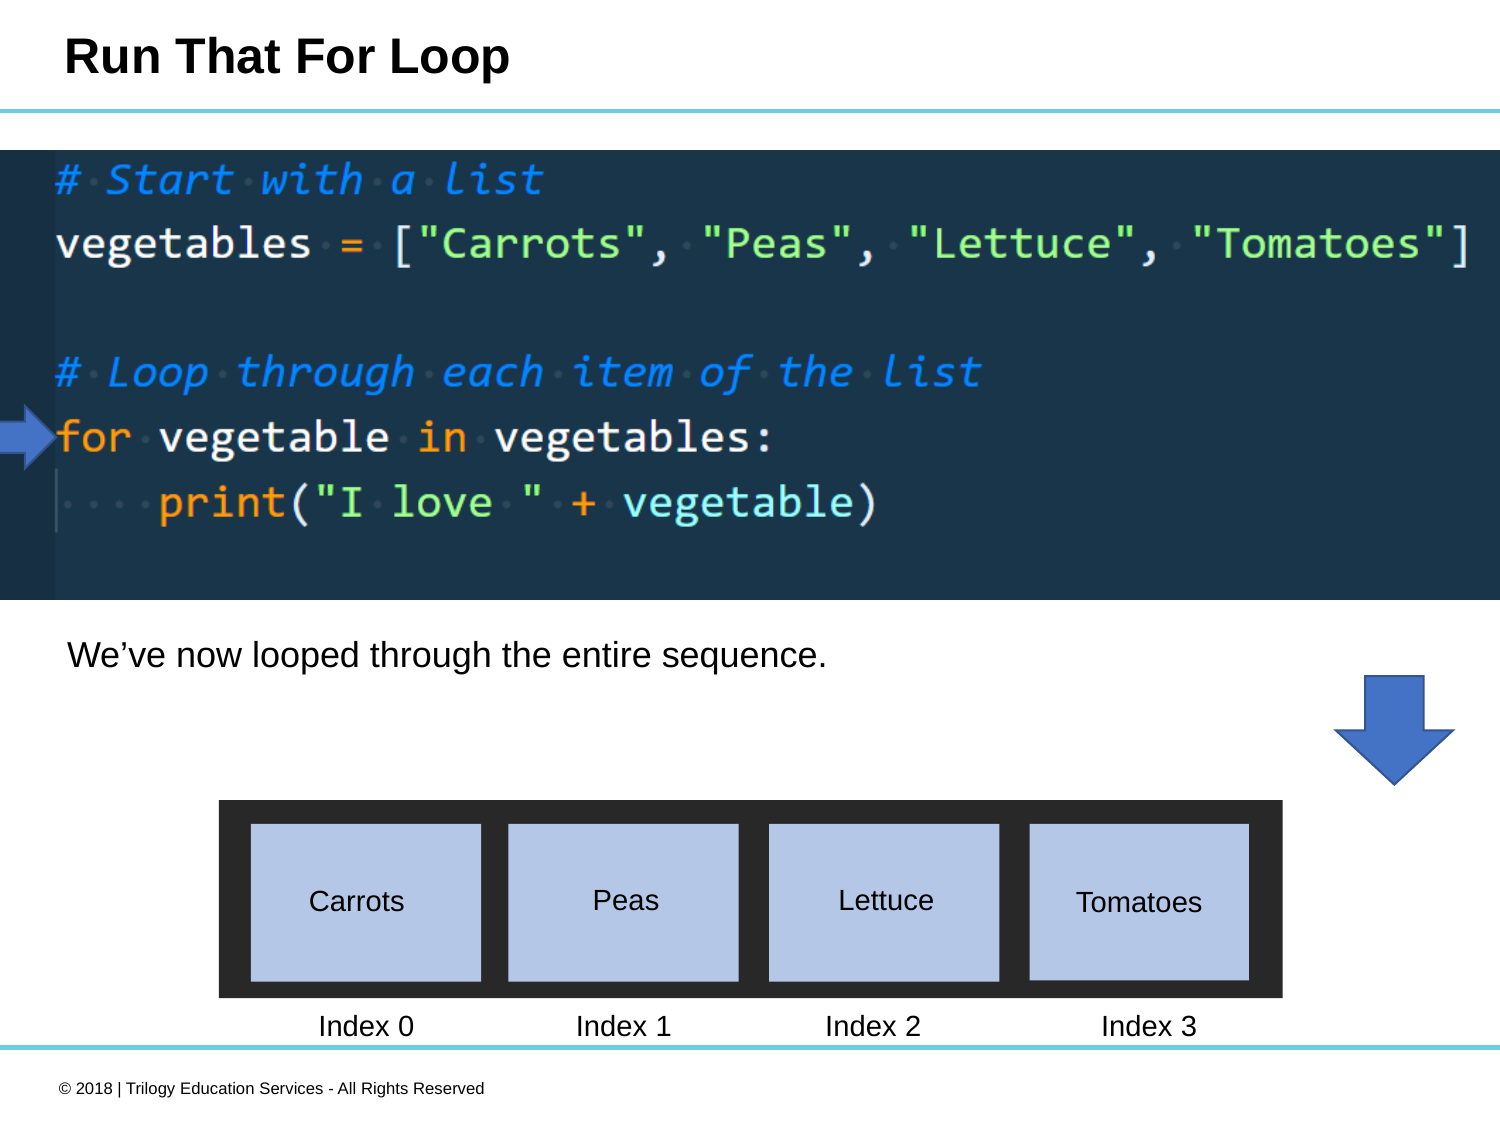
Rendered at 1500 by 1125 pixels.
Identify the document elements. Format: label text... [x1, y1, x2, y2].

text_box [1365, 675, 1456, 787]
picture [0, 149, 1500, 600]
text_box Run That For Loop [49, 16, 1188, 91]
text_box We’ve now looped through the entire sequence. [52, 623, 1365, 770]
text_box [218, 799, 1283, 1050]
